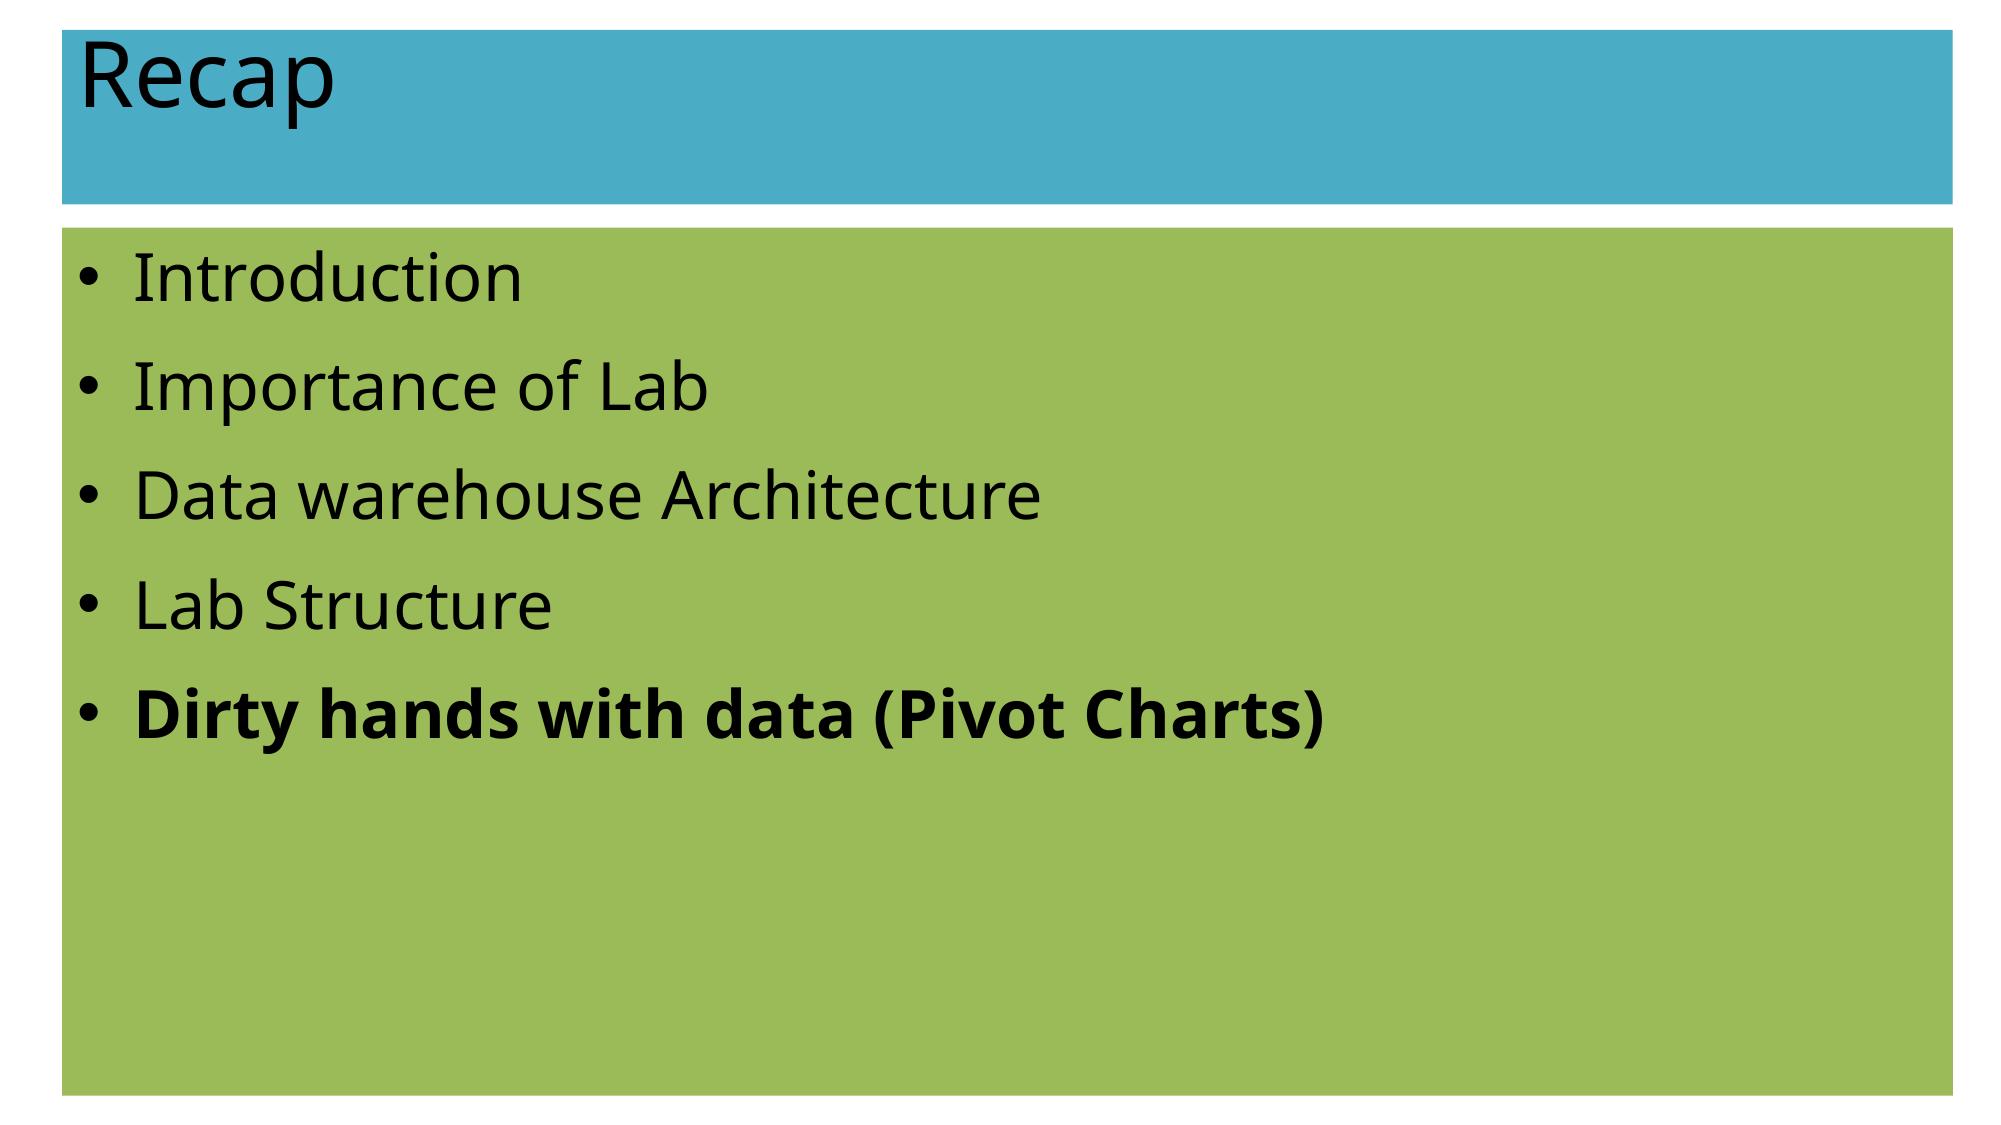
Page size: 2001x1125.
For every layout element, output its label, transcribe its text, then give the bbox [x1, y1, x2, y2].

title Recap [62, 29, 1953, 205]
list Introduction Importance of Lab Data warehouse Architecture Lab Structure Dirty hands with data (Pivot Charts) [62, 227, 1953, 1096]
